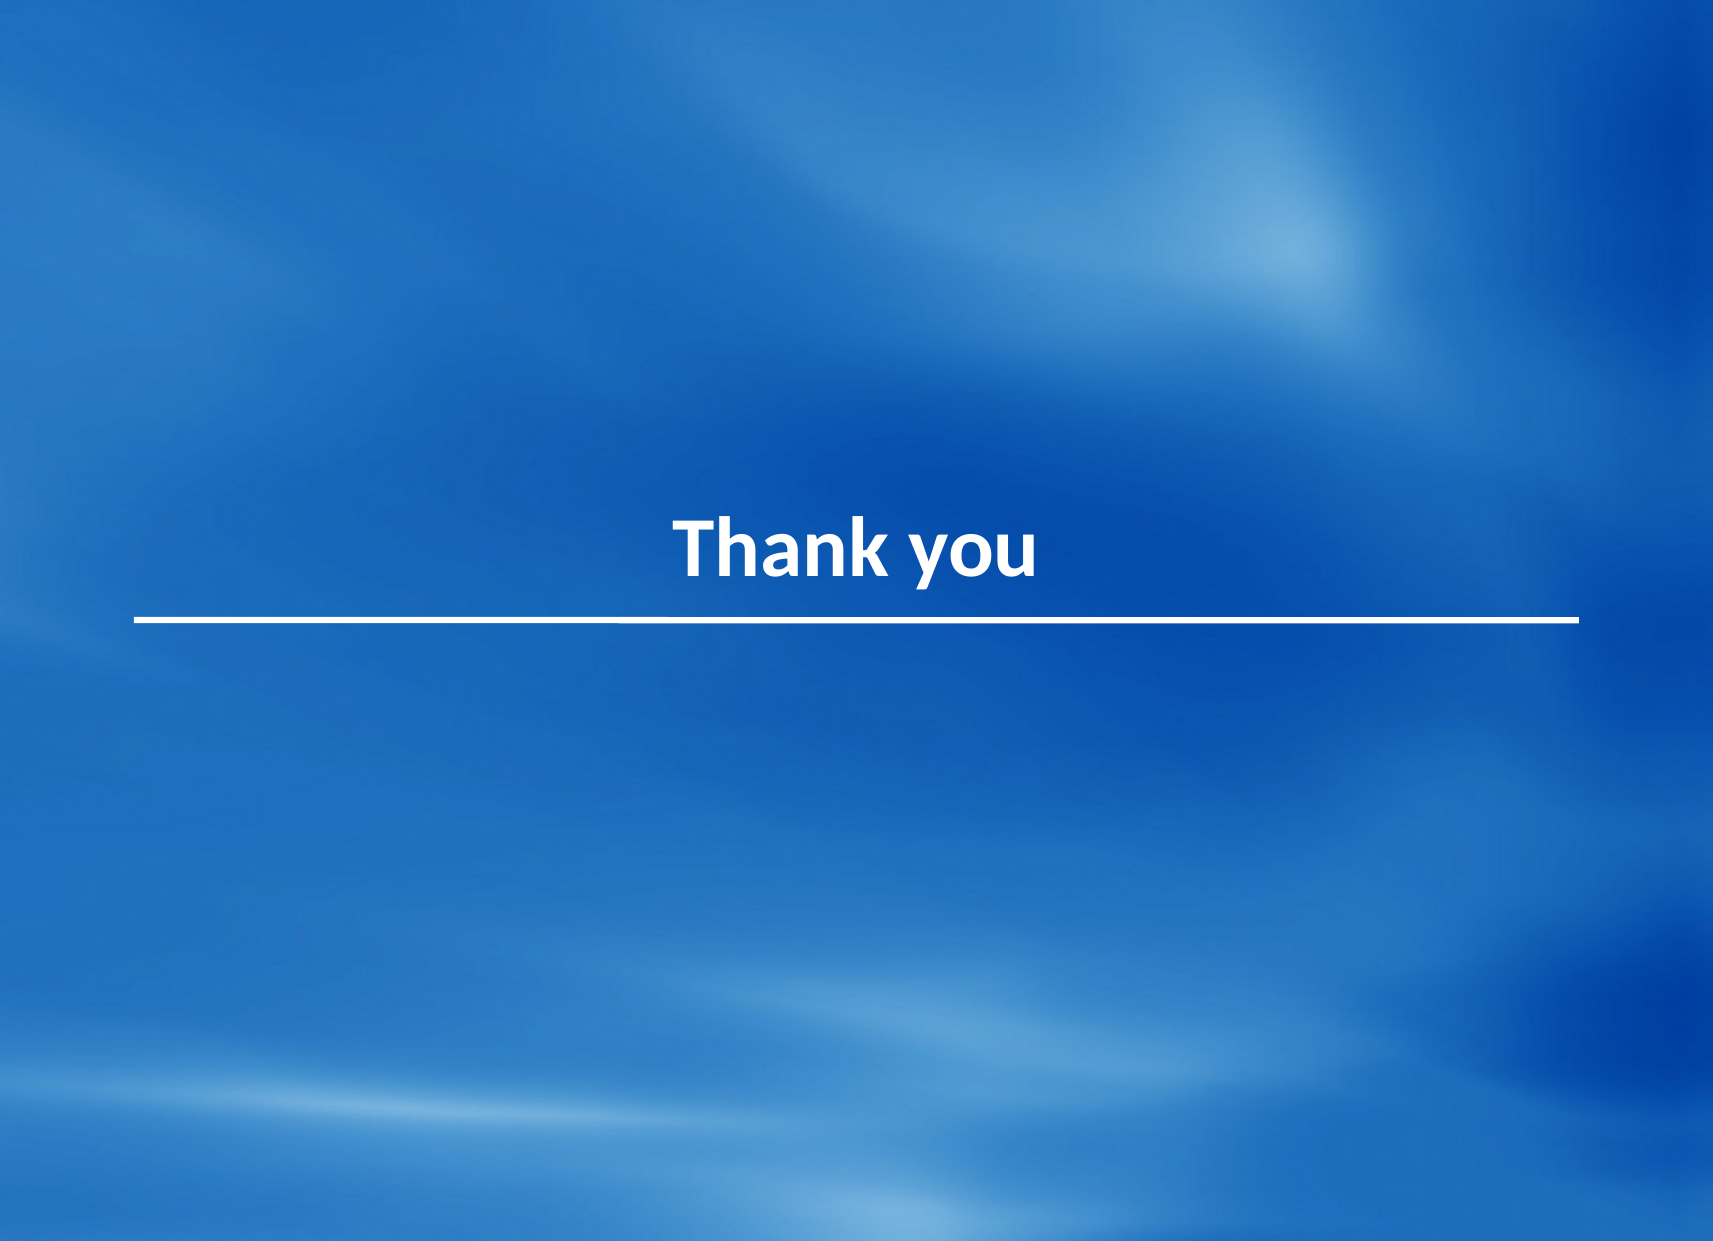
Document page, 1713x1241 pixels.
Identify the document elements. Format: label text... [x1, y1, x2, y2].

picture [0, 0, 1713, 1241]
title Thank you [128, 335, 1585, 602]
